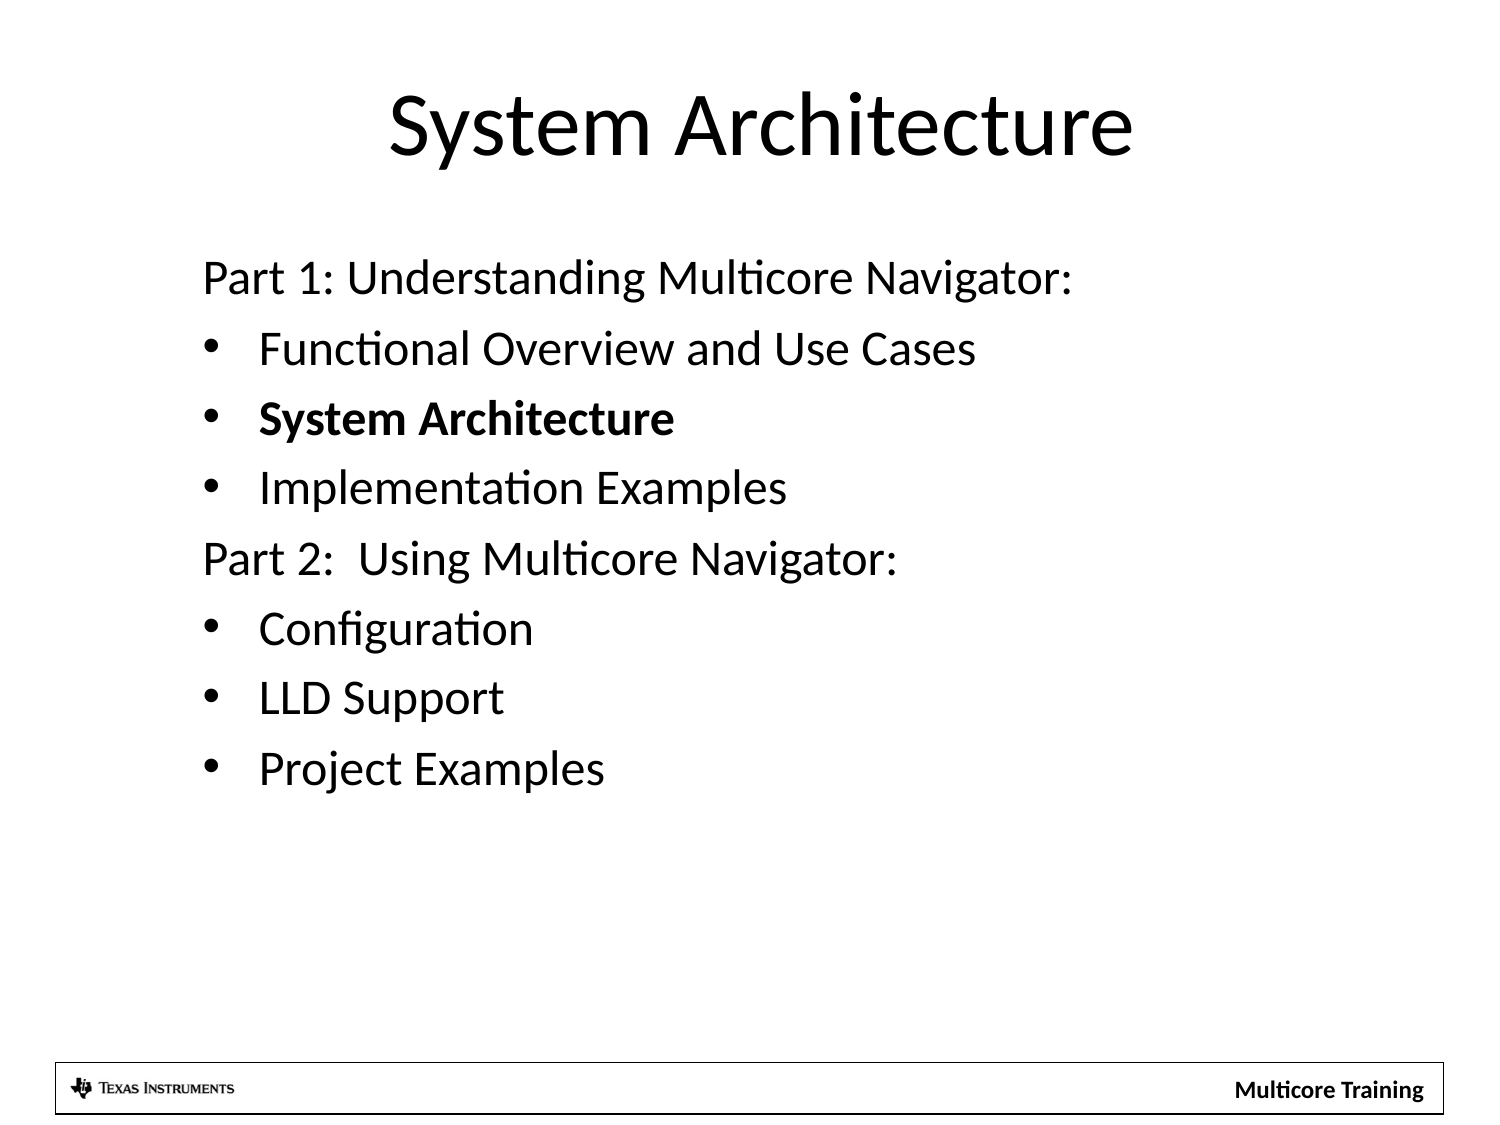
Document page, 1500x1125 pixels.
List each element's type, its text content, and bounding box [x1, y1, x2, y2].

subtitle Part 1: Understanding Multicore Navigator: Functional Overview and Use Cases System Architecture Implementation Examples Part 2: Using Multicore Navigator: Configuration LLD Support Project Examples [187, 237, 1238, 963]
title System Architecture [124, 62, 1401, 176]
picture [59, 1066, 245, 1110]
